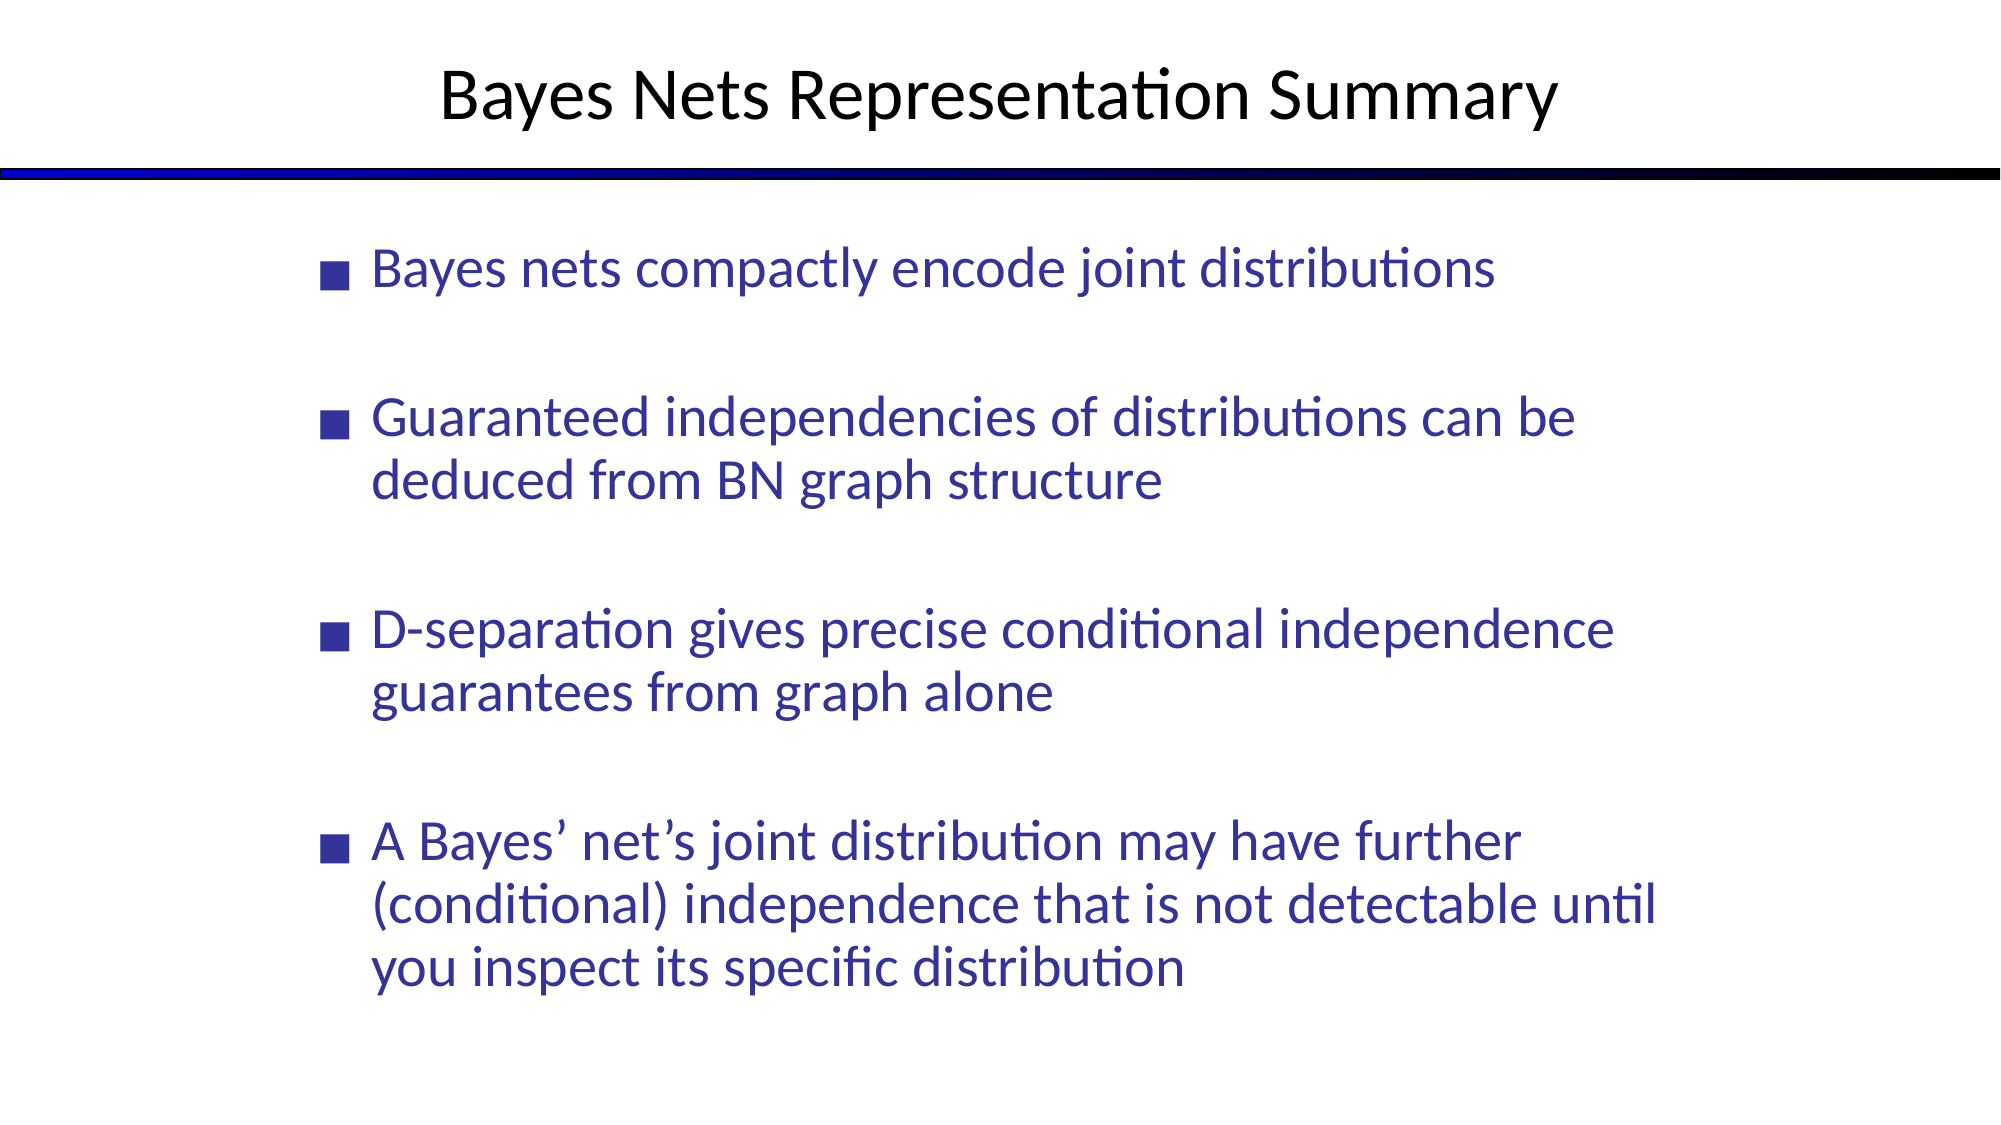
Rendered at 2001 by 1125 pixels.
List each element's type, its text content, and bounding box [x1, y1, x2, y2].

title Bayes Nets Representation Summary [0, 0, 2000, 184]
list Bayes nets compactly encode joint distributions Guaranteed independencies of distributions can be deduced from BN graph structure D-separation gives precise conditional independence guarantees from graph alone A Bayes’ net’s joint distribution may have further (conditional) independence that is not detectable until you inspect its specific distribution [300, 229, 1725, 1005]
